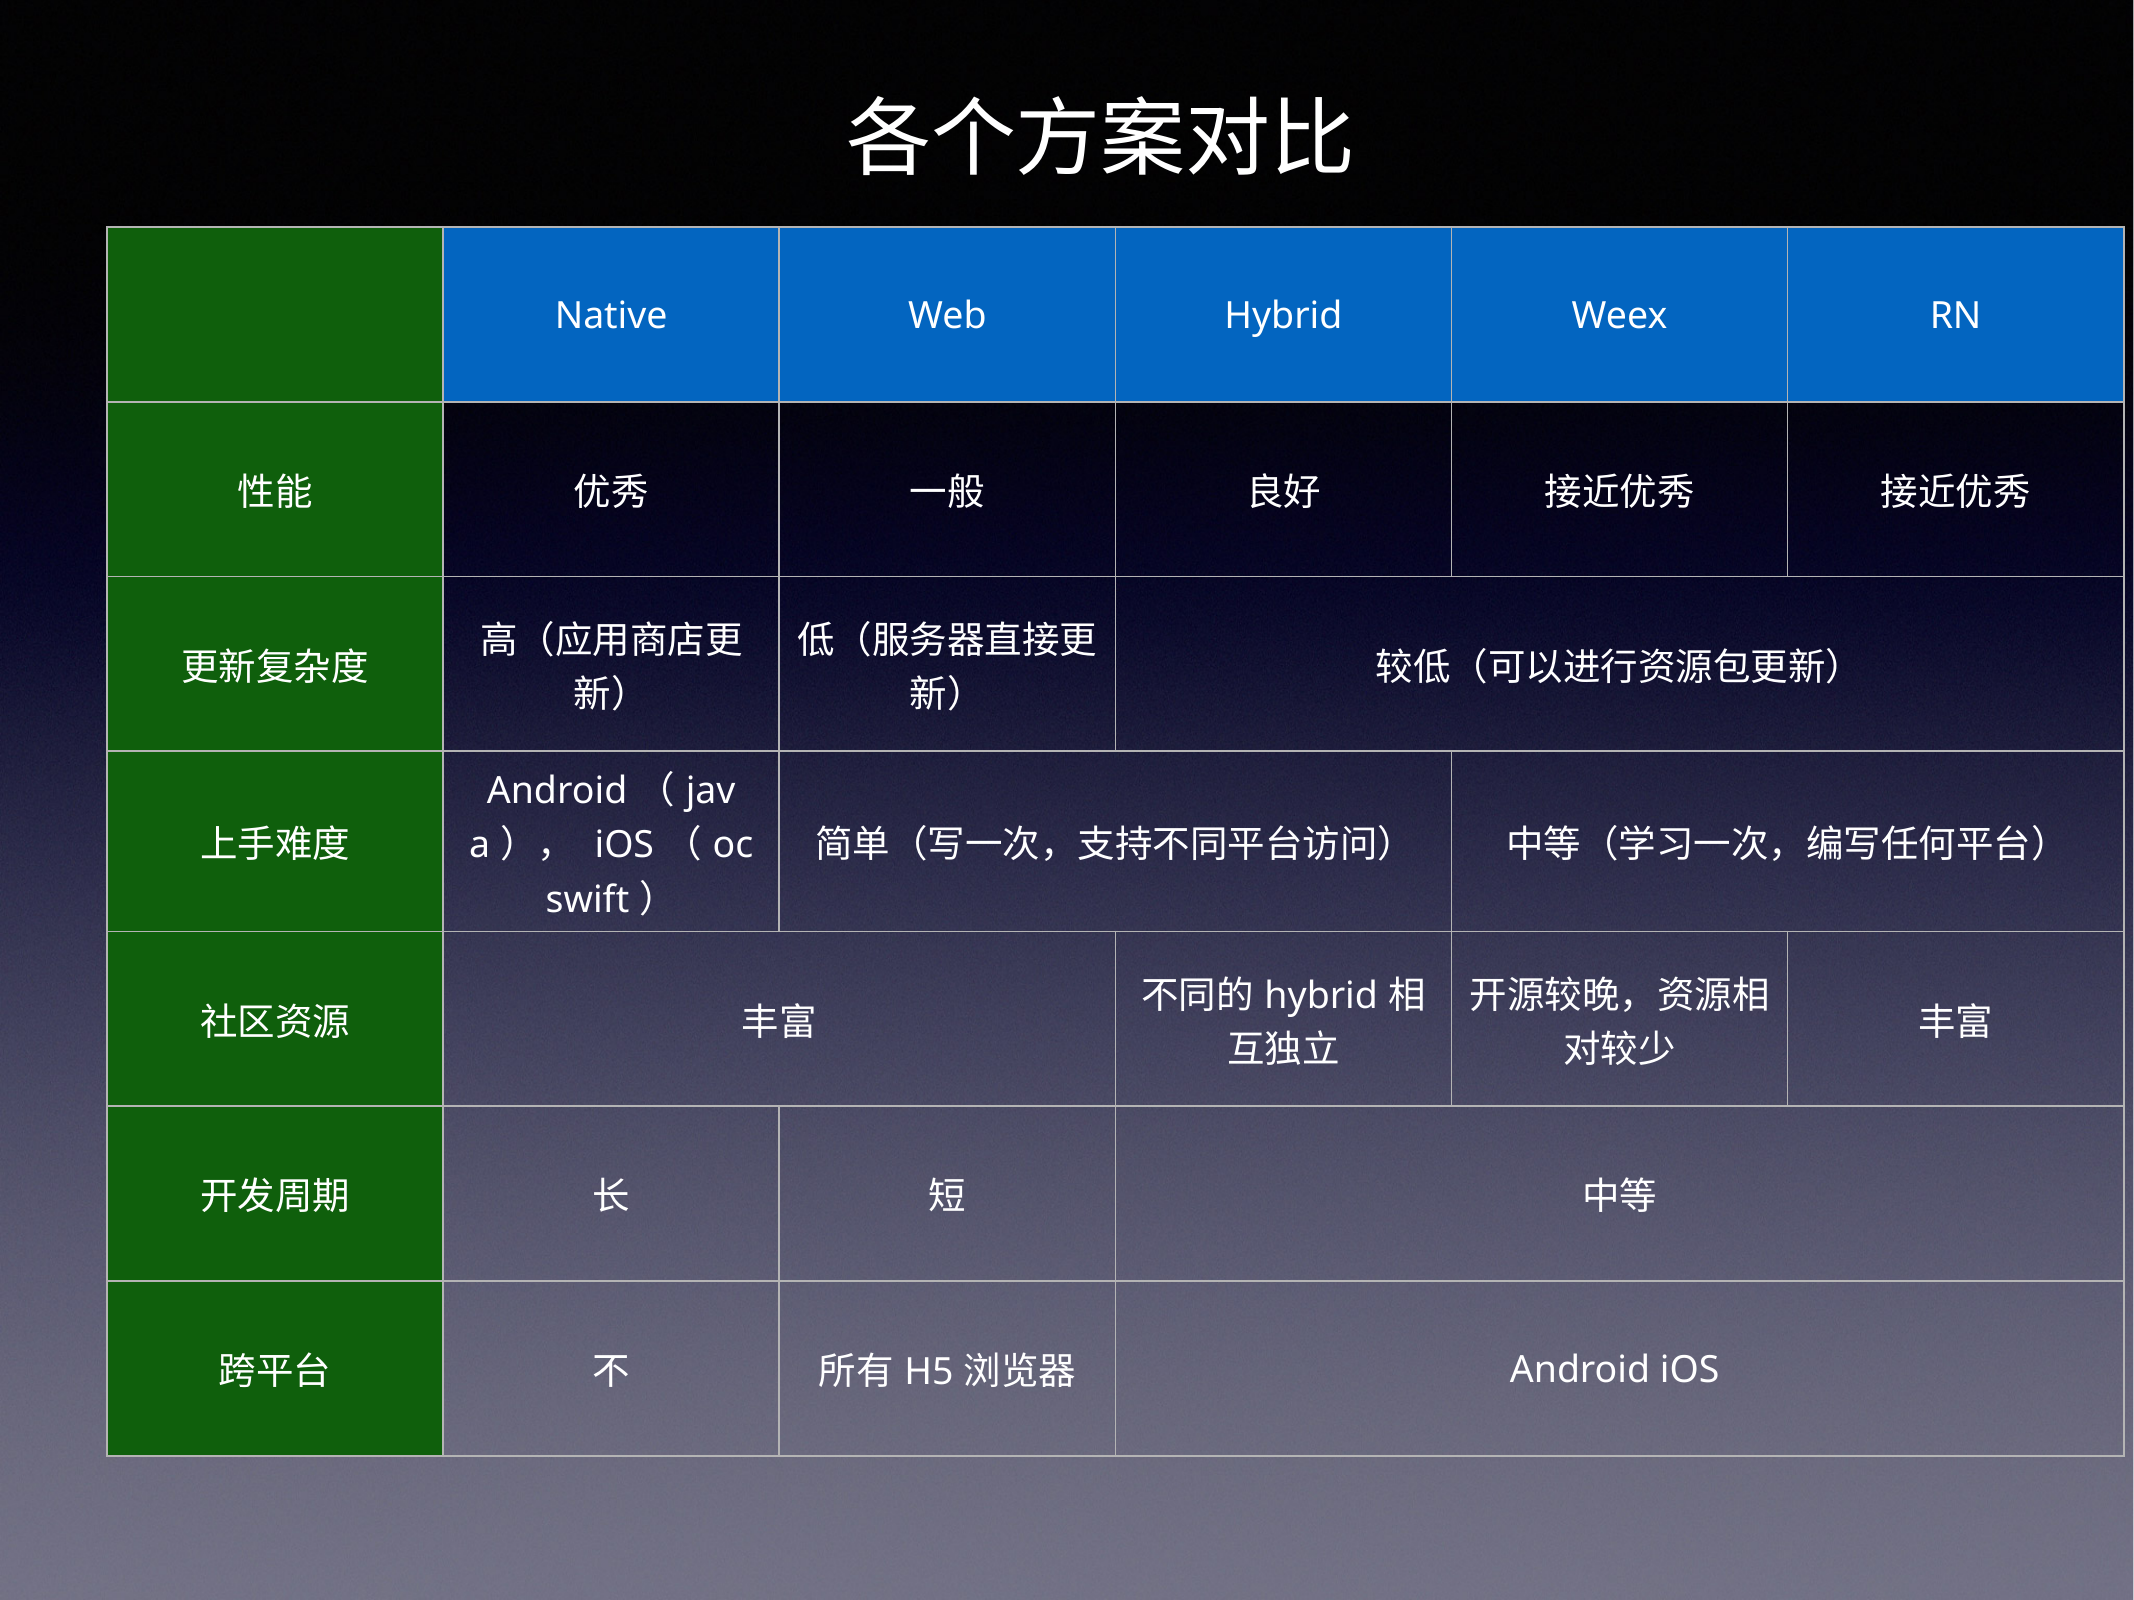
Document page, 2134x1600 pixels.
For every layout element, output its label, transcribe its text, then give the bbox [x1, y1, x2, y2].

table_header Weex [1452, 228, 1787, 401]
table_cell 跨平台 [108, 1282, 442, 1455]
table_cell 短 [780, 1107, 1115, 1280]
table_cell 良好 [1116, 403, 1451, 576]
table_header Hybrid [1116, 228, 1451, 401]
table_cell 丰富 [1788, 932, 2123, 1105]
table_cell 长 [444, 1107, 778, 1280]
table_cell 一般 [780, 403, 1115, 576]
table_cell 中等 [1116, 1107, 2123, 1280]
table_cell 丰富 [444, 932, 1115, 1105]
table_cell 社区资源 [108, 932, 442, 1105]
table_cell 优秀 [444, 403, 778, 576]
table_cell 性能 [108, 403, 442, 576]
table_cell 接近优秀 [1788, 403, 2123, 576]
table_cell 所有H5浏览器 [780, 1282, 1115, 1455]
table_cell 接近优秀 [1452, 403, 1787, 576]
table_cell 简单（写一次，支持不同平台访问） [780, 752, 1451, 931]
table_cell 不 [444, 1282, 778, 1455]
table_cell Android（java）， iOS（oc swift） [444, 752, 778, 931]
table_header Native [444, 228, 778, 401]
table_cell 低（服务器直接更新） [780, 577, 1115, 750]
table_cell 上手难度 [108, 752, 442, 931]
table_cell 开发周期 [108, 1107, 442, 1280]
table_cell 更新复杂度 [108, 577, 442, 750]
table_cell 开源较晚，资源相对较少 [1452, 932, 1787, 1105]
table_cell Android iOS [1116, 1282, 2123, 1455]
title 各个方案对比 [155, 66, 2047, 203]
table_header RN [1788, 228, 2123, 401]
table_header [108, 228, 442, 401]
table_cell 不同的hybrid相互独立 [1116, 932, 1451, 1105]
table_cell 中等（学习一次，编写任何平台） [1452, 752, 2123, 931]
table_cell 高（应用商店更新） [444, 577, 778, 750]
table_cell 较低（可以进行资源包更新） [1116, 577, 2123, 750]
picture [0, 0, 2134, 1600]
table_header Web [780, 228, 1115, 401]
